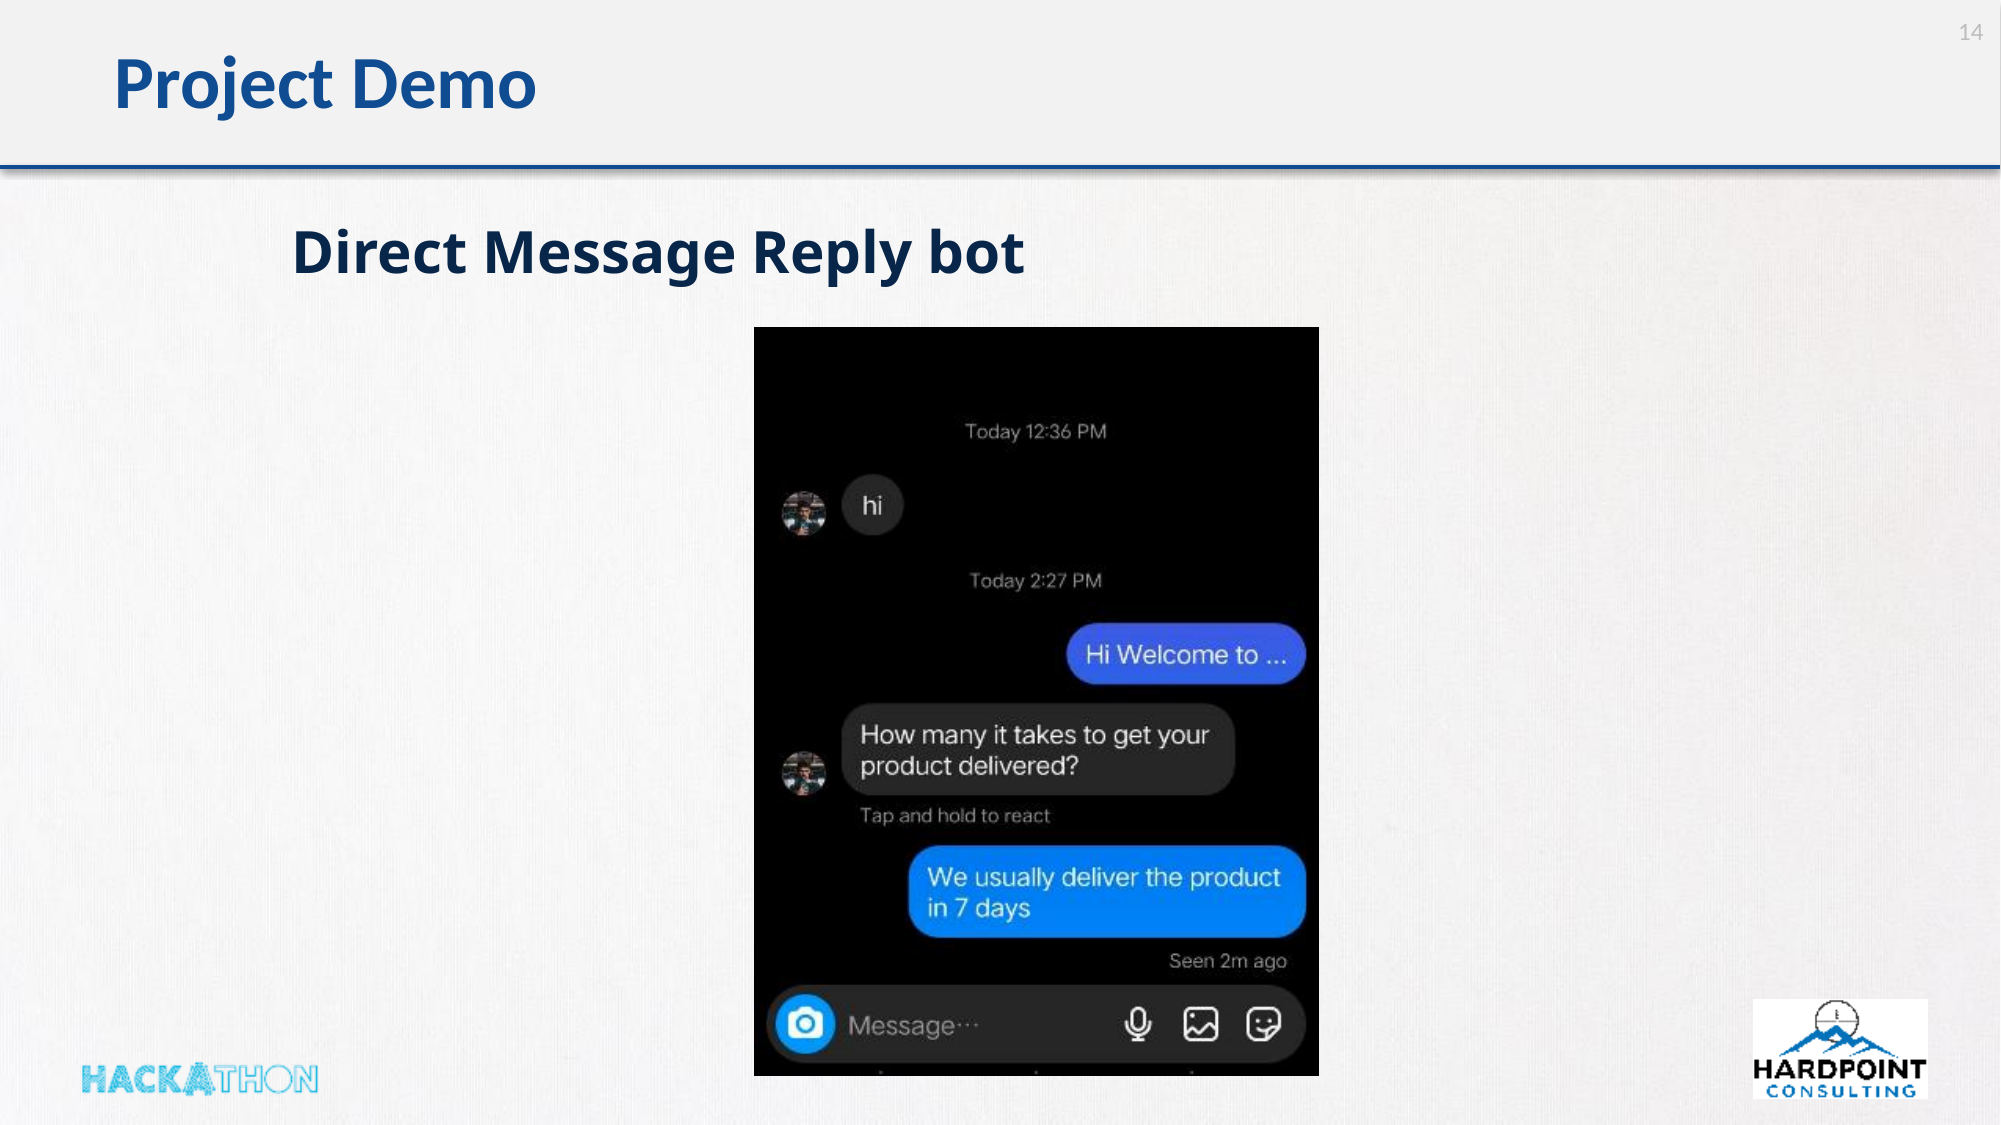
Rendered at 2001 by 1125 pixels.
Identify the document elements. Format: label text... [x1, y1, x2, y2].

text_box Direct Message Reply bot [276, 208, 1041, 293]
picture [0, 0, 2001, 1125]
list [754, 327, 1319, 1076]
slide_number 14 [1548, 0, 1999, 61]
title Project Demo [99, 26, 1770, 147]
